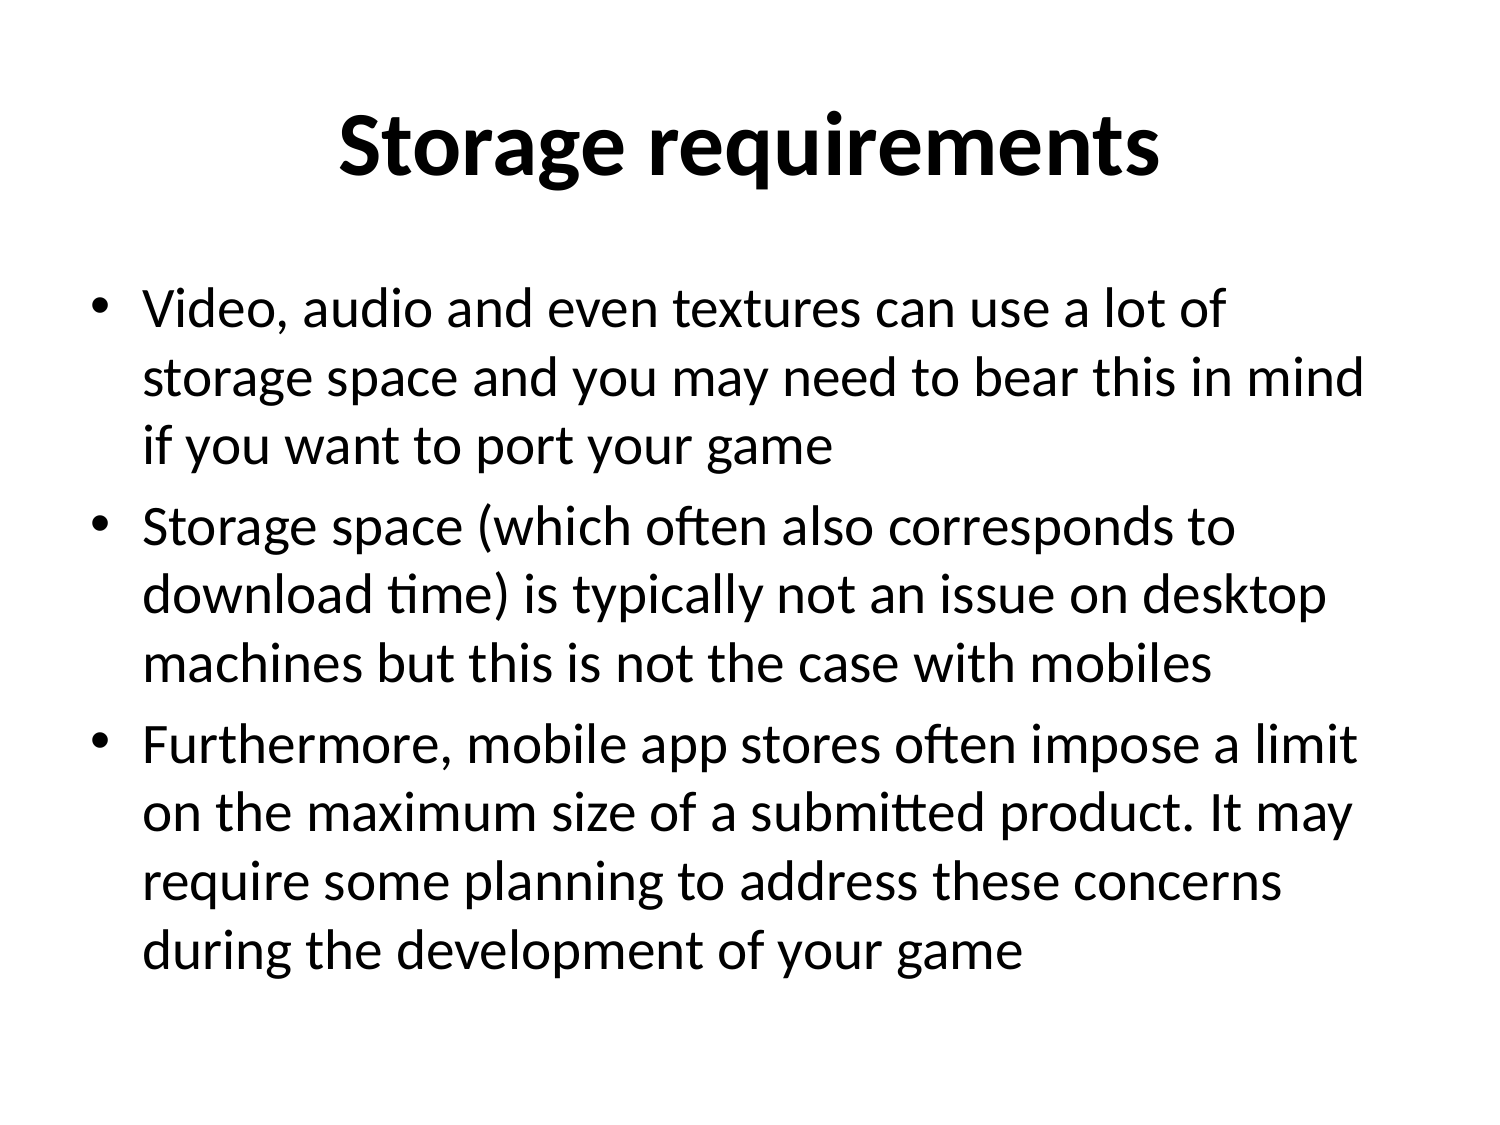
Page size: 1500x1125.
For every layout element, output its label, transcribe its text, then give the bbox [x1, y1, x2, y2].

list Video, audio and even textures can use a lot of storage space and you may need to bear this in mind if you want to port your game Storage space (which often also corresponds to download time) is typically not an issue on desktop machines but this is not the case with mobiles Furthermore, mobile app stores often impose a limit on the maximum size of a submitted product. It may require some planning to address these concerns during the development of your game [75, 262, 1425, 1005]
title Storage requirements [75, 45, 1425, 233]
